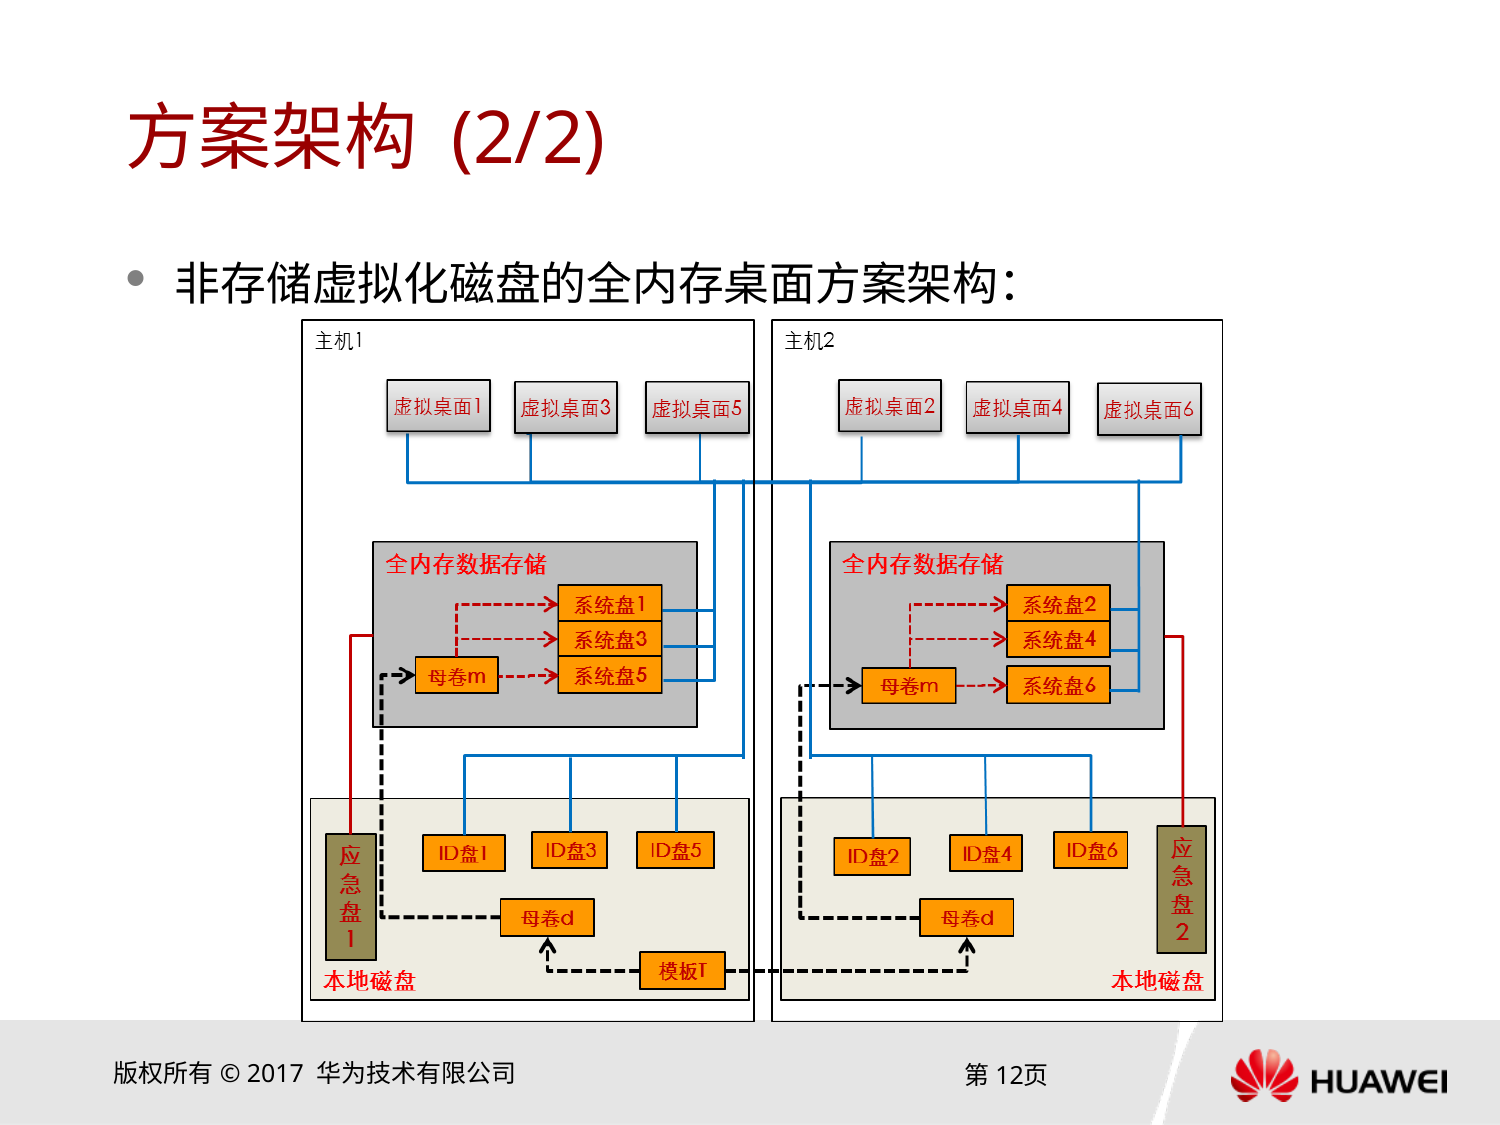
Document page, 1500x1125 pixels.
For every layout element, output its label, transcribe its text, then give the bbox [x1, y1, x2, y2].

picture [0, 319, 1500, 1125]
title 方案架构 (2/2) [111, 63, 1412, 207]
list 非存储虚拟化磁盘的全内存桌面方案架构： [111, 225, 1412, 870]
